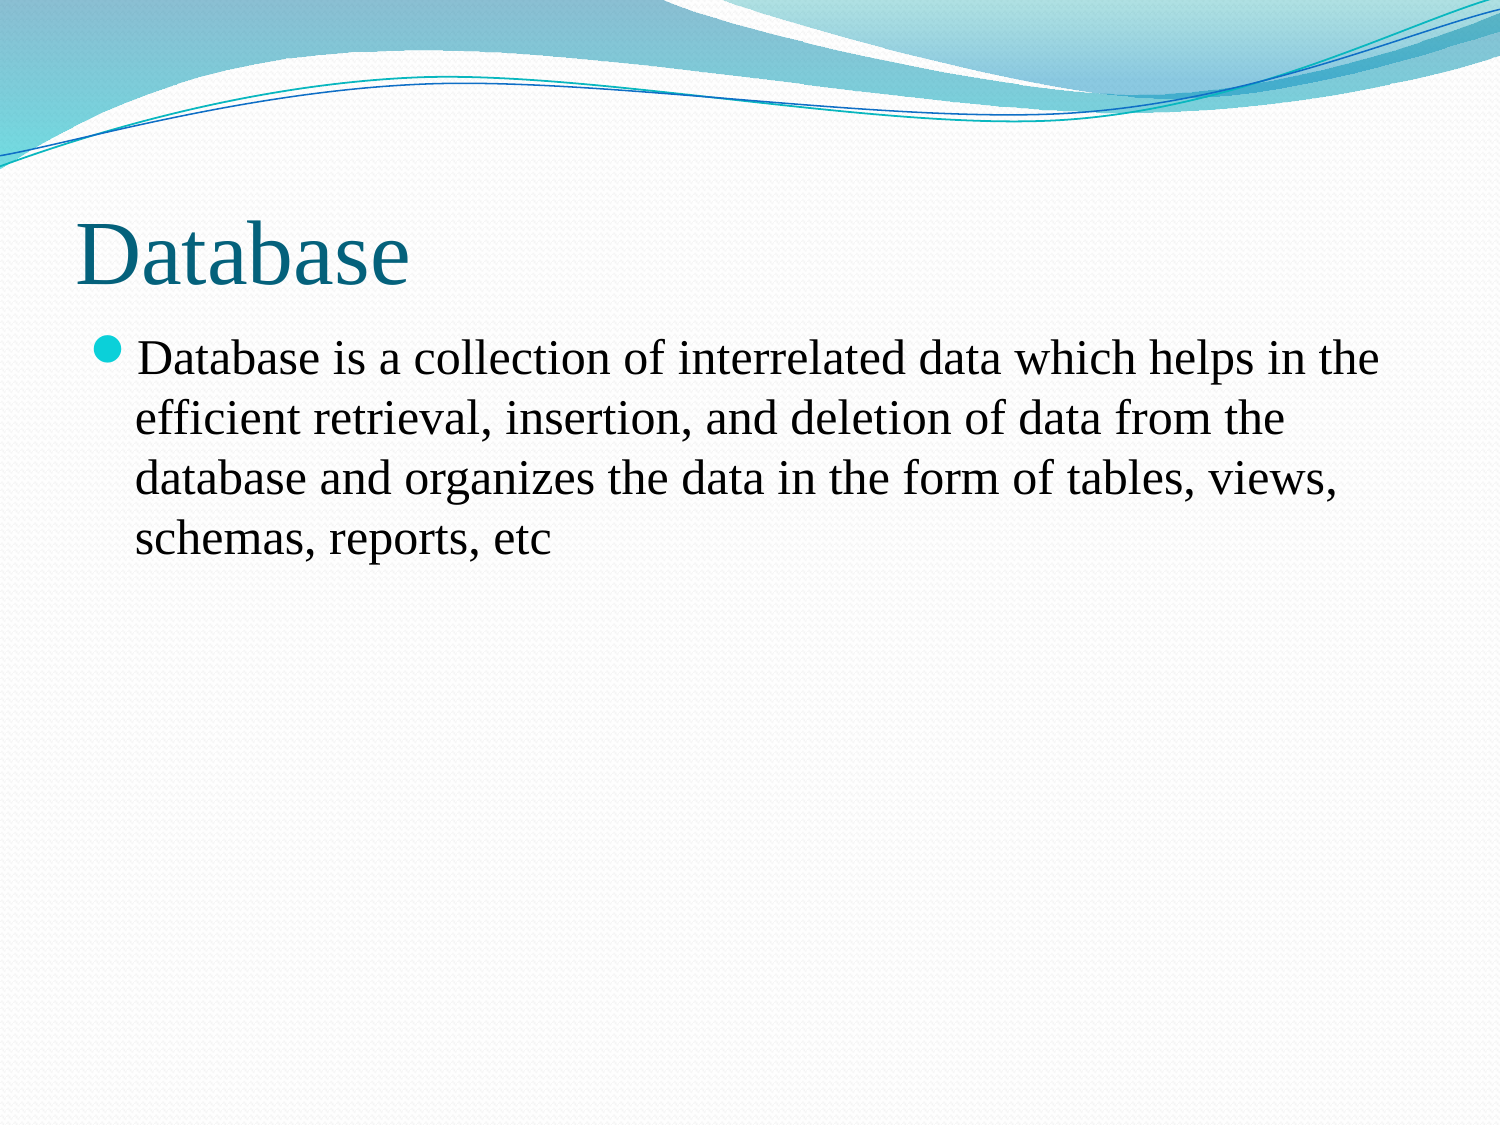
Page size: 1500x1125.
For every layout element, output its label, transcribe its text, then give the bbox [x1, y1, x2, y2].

list Database is a collection of interrelated data which helps in the efficient retrieval, insertion, and deletion of data from the database and organizes the data in the form of tables, views, schemas, reports, etc [75, 317, 1425, 1038]
title Database [75, 115, 1425, 303]
